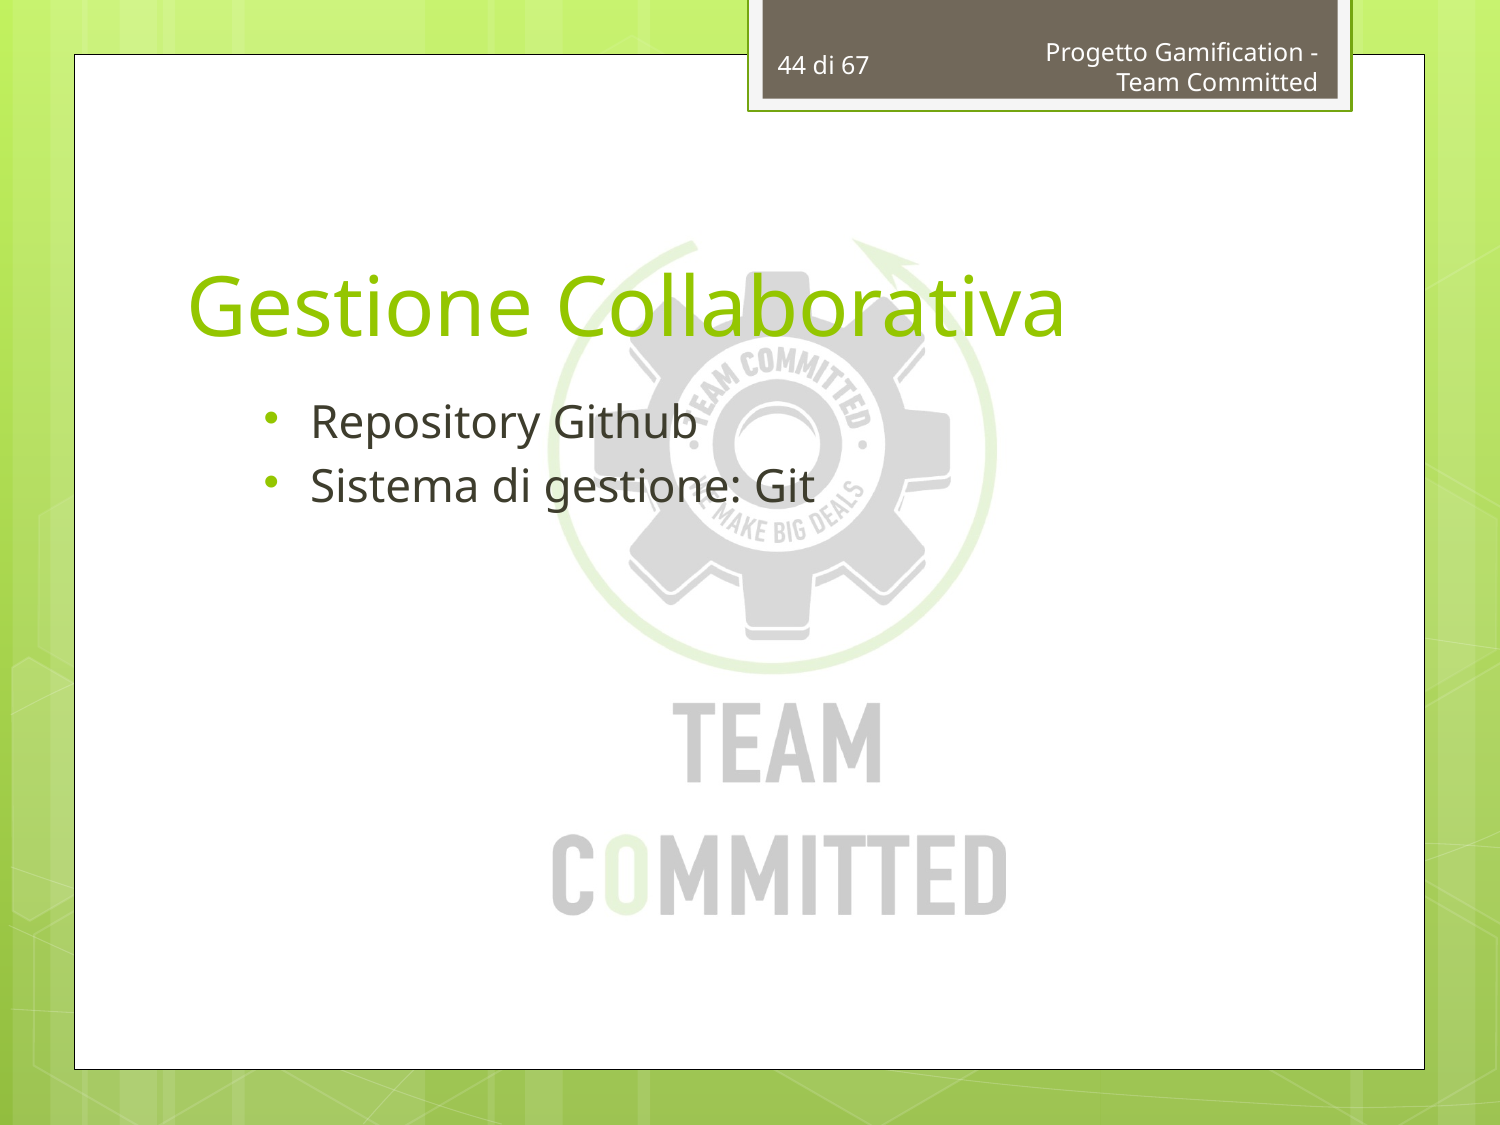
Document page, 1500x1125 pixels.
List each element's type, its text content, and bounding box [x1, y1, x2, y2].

text_box Repository Github Sistema di gestione: Git [171, 385, 1283, 1016]
slide_number 44 di 67 [762, 36, 982, 97]
picture [450, 207, 1070, 960]
slide_number Progetto Gamification - Team Committed [983, 36, 1334, 97]
text_box Gestione Collaborativa [171, 172, 1324, 361]
